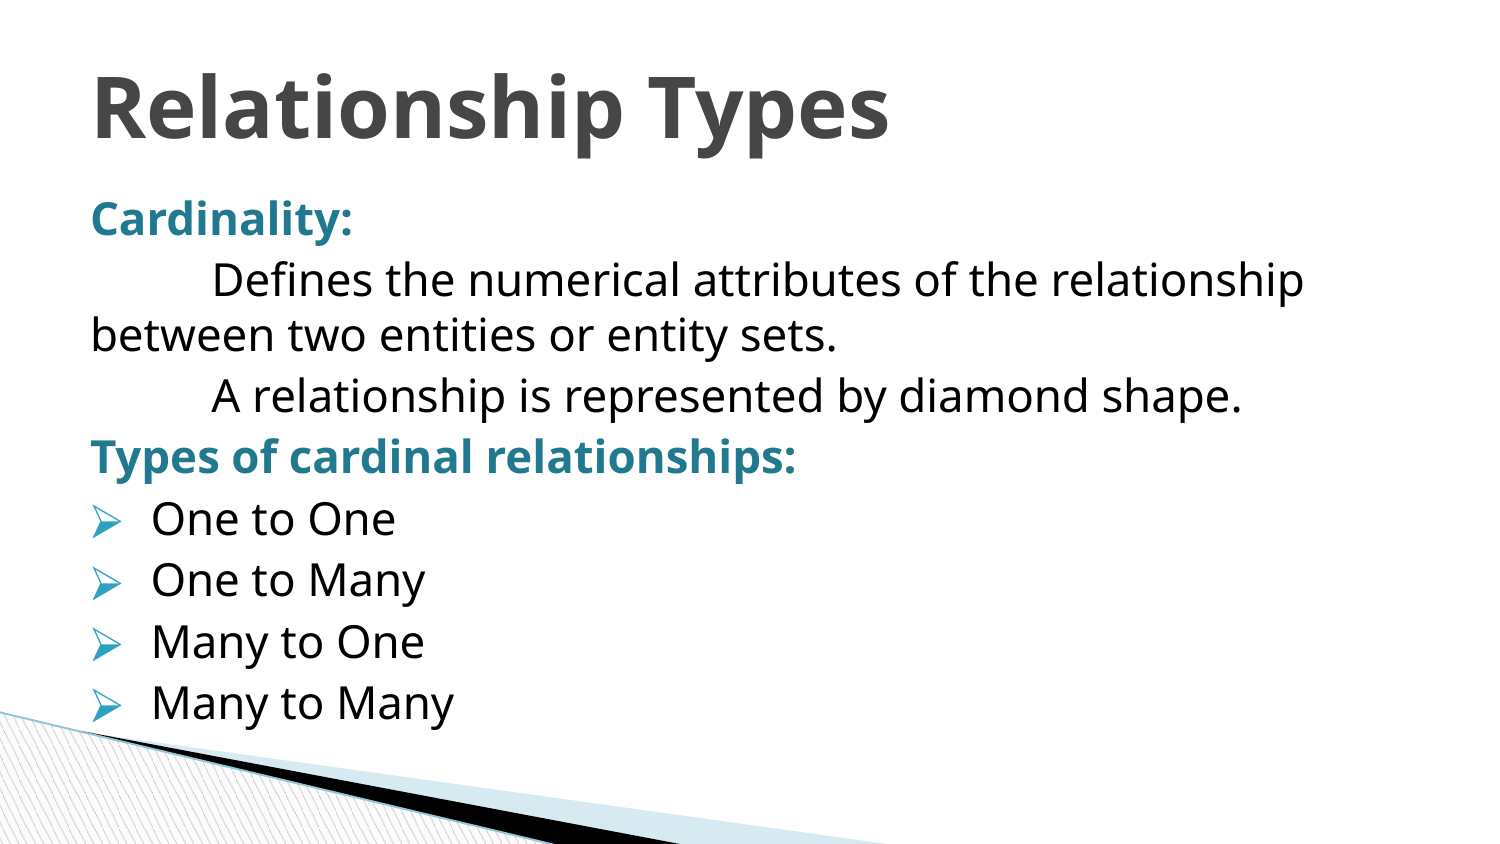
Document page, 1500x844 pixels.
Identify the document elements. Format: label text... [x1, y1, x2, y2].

title Relationship Types [75, 33, 1425, 175]
list Cardinality: Defines the numerical attributes of the relationship between two entities or entity sets. A relationship is represented by diamond shape. Types of cardinal relationships: One to One One to Many Many to One Many to Many [75, 182, 1425, 740]
